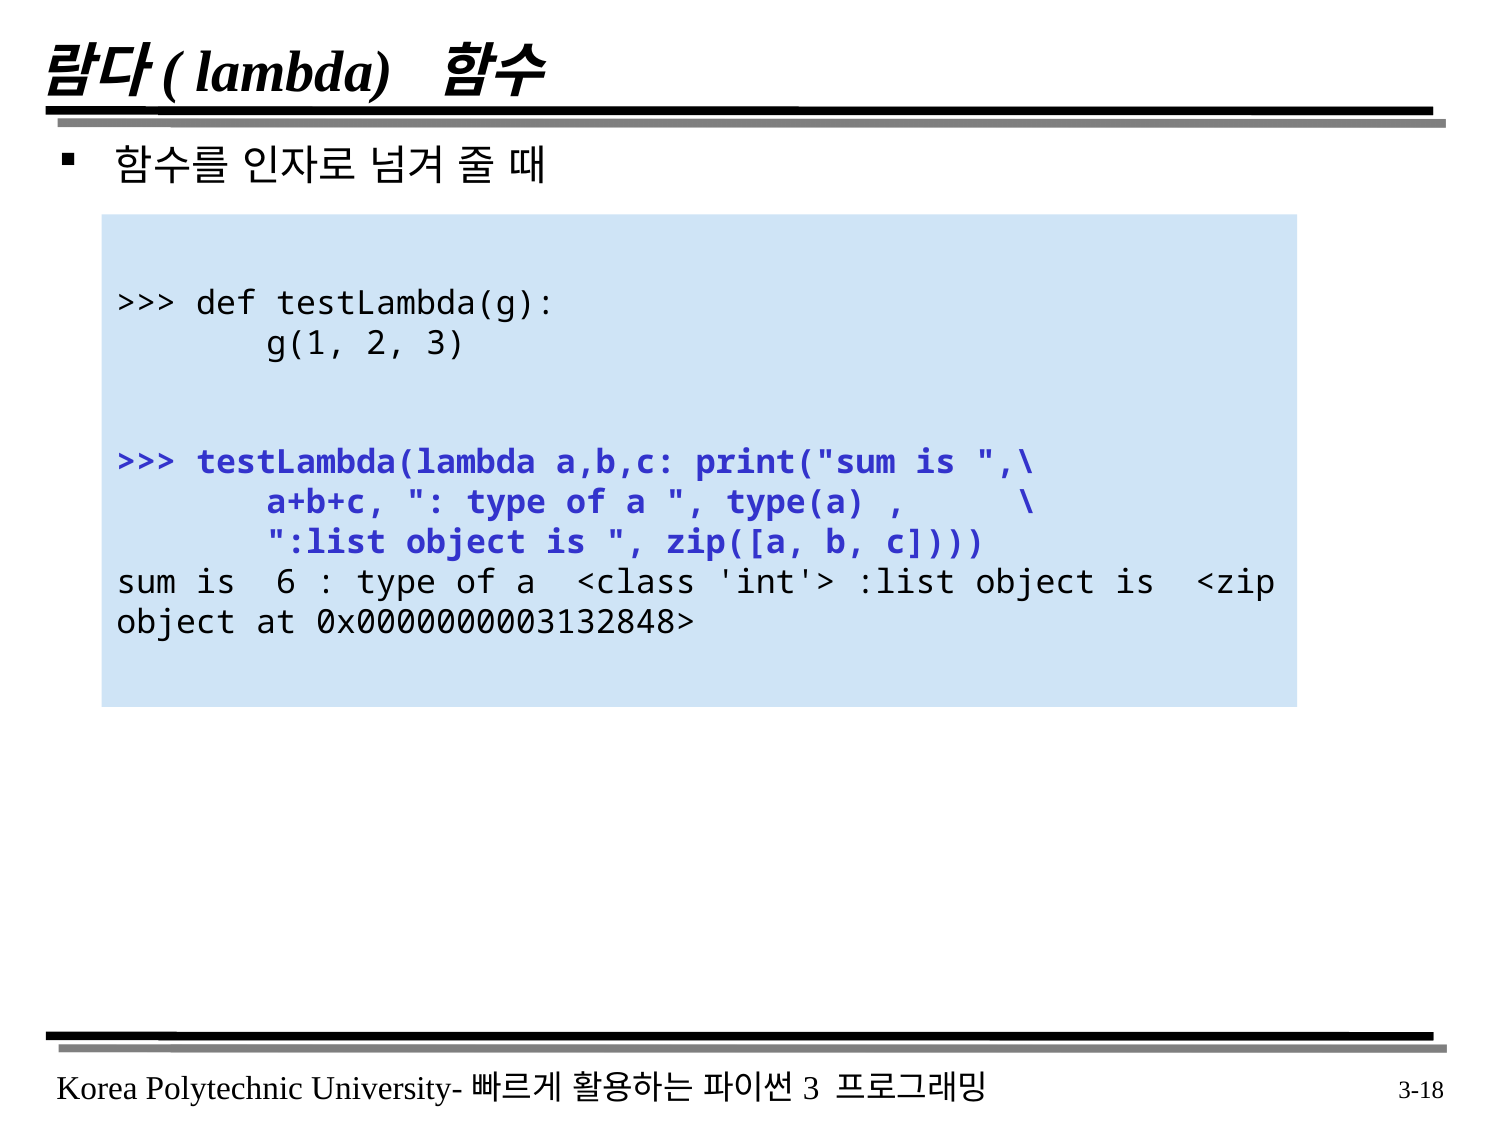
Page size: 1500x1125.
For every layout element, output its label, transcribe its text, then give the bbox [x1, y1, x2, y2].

text_box 함수를 인자로 넘겨 줄 때 [43, 131, 1450, 977]
slide_number 3-18 [1333, 1066, 1460, 1115]
title 람다( lambda) 함수 [25, 25, 1301, 101]
text_box >>> def testLambda(g): g(1, 2, 3) >>> testLambda(lambda a,b,c: print("sum is ",\ a+b+c, ": type of a ", type(a) , \ ":list object is ", zip([a, b, c]))) sum is 6 : type of a <class 'int'> :list object is <zip object at 0x0000000003132848> [99, 212, 1299, 709]
